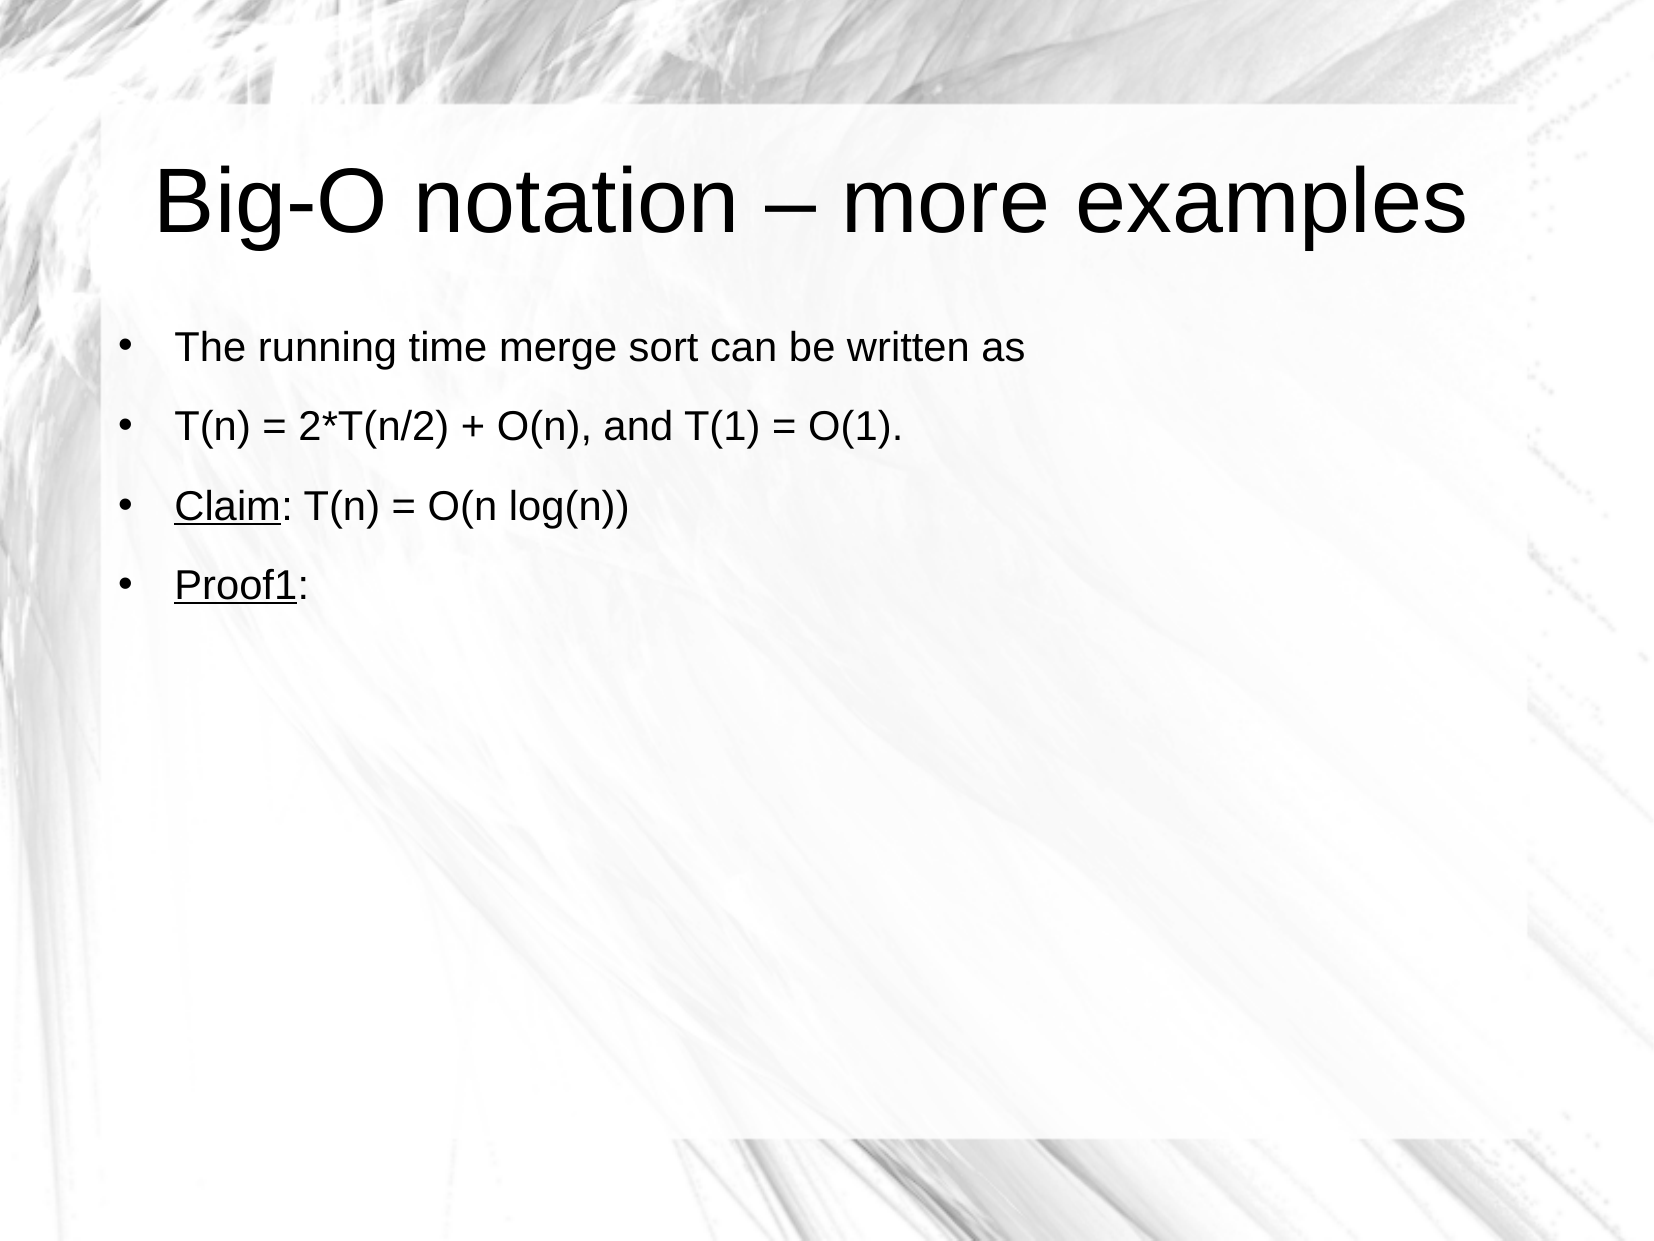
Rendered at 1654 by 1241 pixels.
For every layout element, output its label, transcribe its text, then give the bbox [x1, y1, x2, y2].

title Big-O notation – more examples [118, 112, 1506, 281]
list The running time merge sort can be written as T(n) = 2*T(n/2) + O(n), and T(1) = O(1). Claim: T(n) = O(n log(n)) Proof1: [118, 319, 1571, 1102]
picture [0, 0, 1654, 1241]
